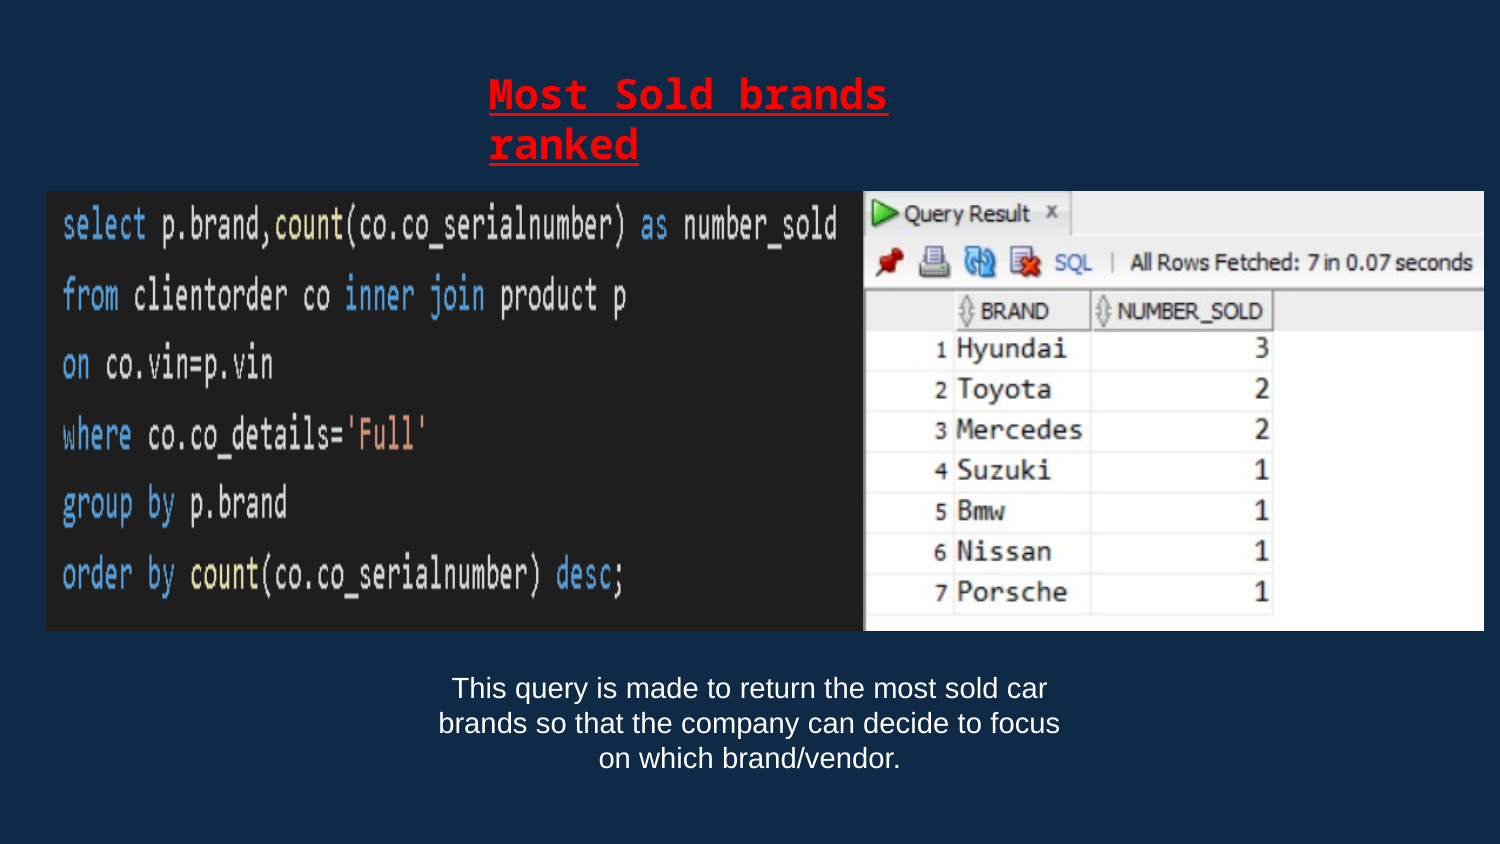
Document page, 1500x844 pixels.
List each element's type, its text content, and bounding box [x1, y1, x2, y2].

text_box Most Sold brands ranked [474, 60, 1046, 175]
picture [46, 191, 1485, 632]
text_box This query is made to return the most sold car brands so that the company can decide to focus on which brand/vendor. [406, 662, 1094, 782]
